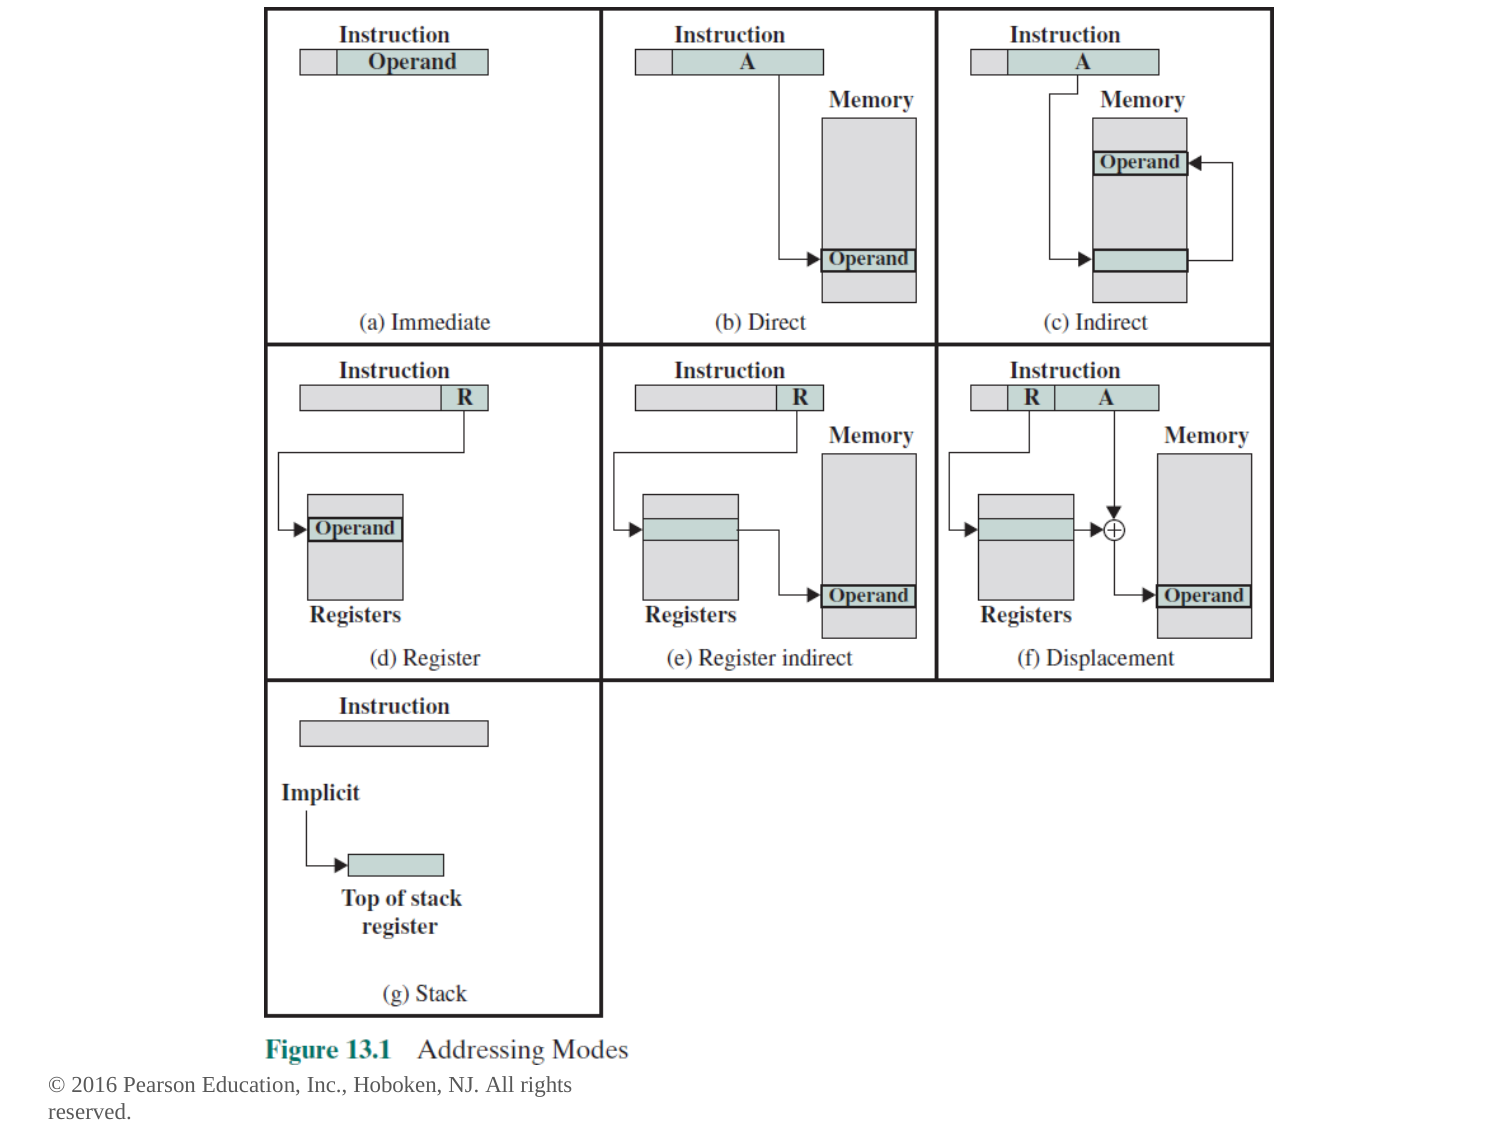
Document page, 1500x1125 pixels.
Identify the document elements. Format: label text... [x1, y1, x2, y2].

picture [263, 7, 1274, 1065]
footer © 2016 Pearson Education, Inc., Hoboken, NJ. All rights reserved. [46, 1069, 663, 1125]
